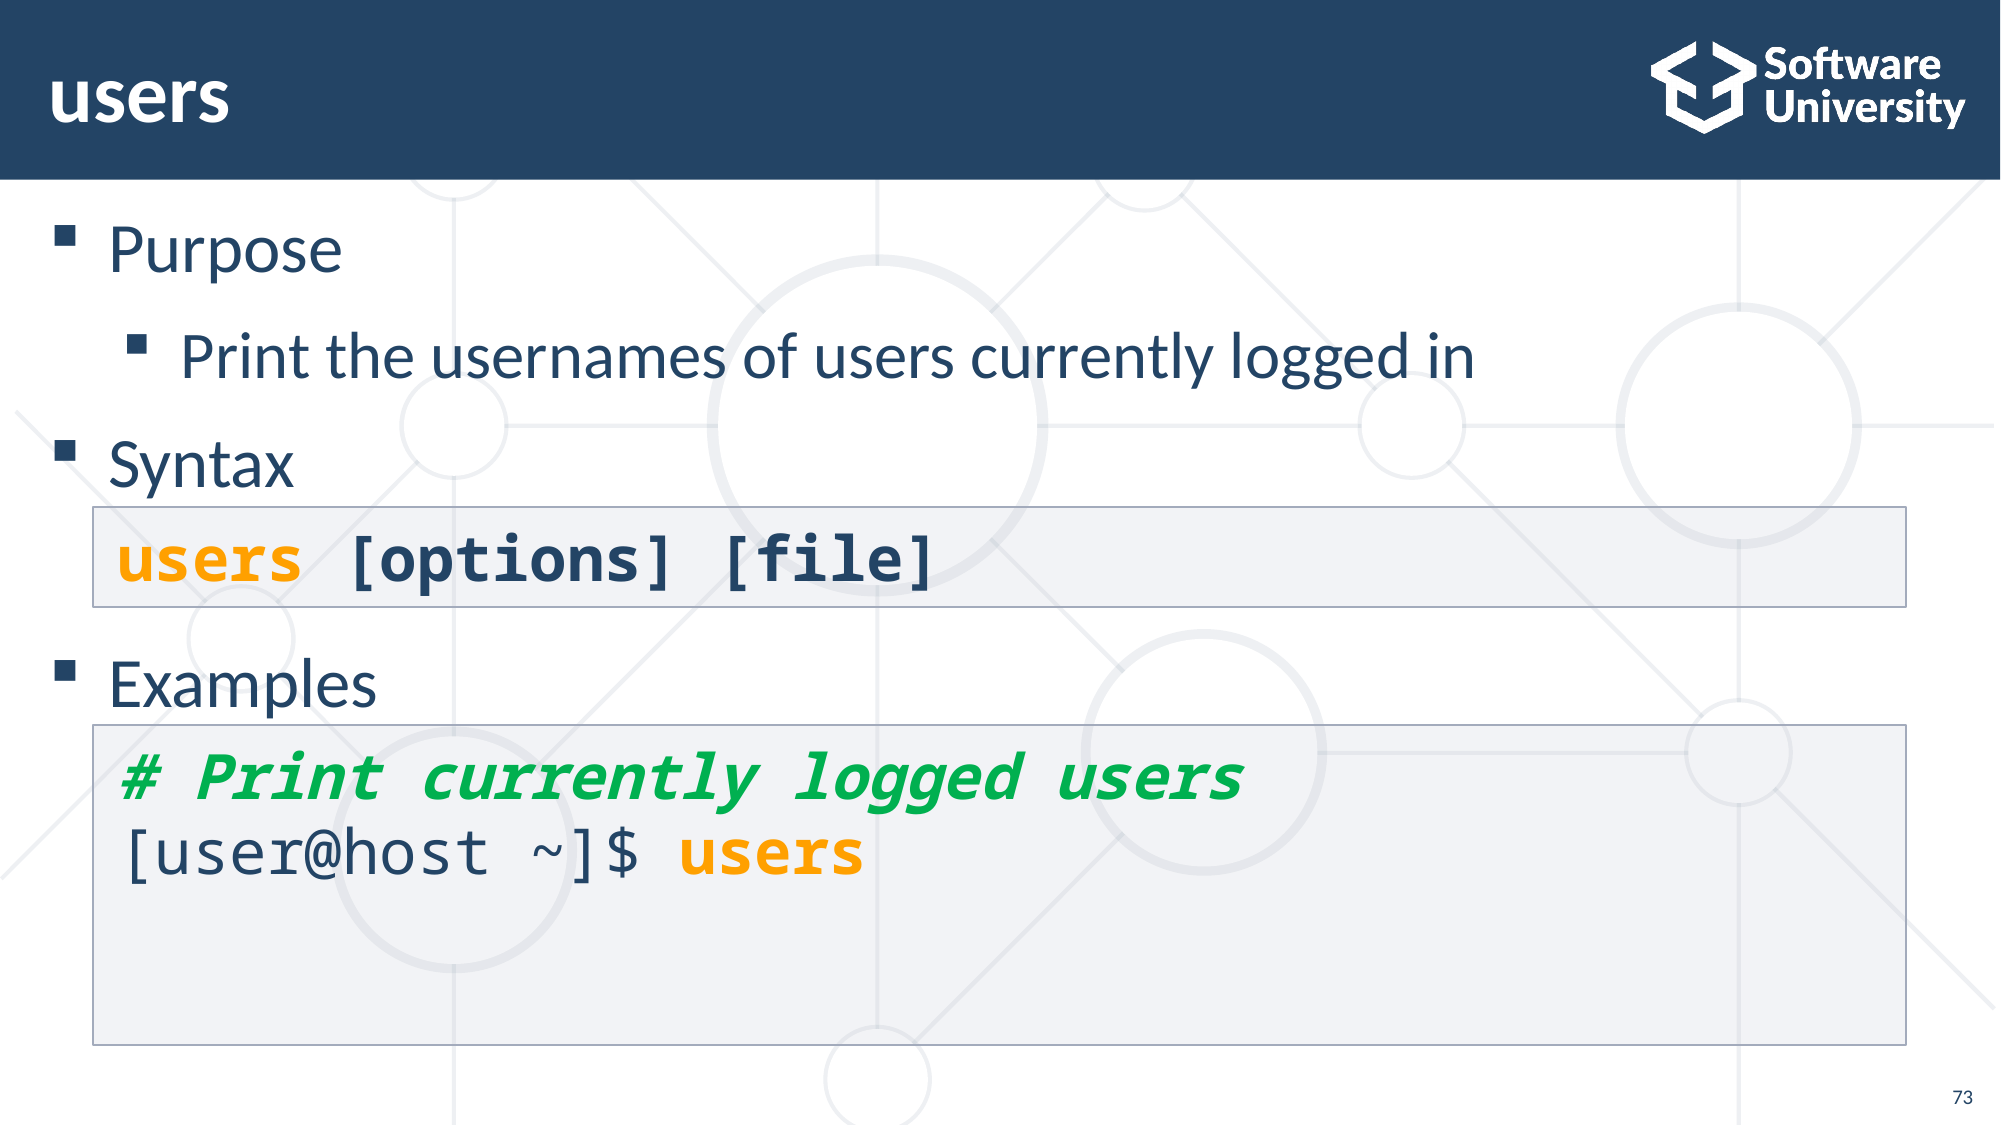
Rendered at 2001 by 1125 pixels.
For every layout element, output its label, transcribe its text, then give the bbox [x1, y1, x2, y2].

picture [1651, 41, 1966, 134]
text_box users [options] [file] [93, 506, 1906, 607]
text_box # Print currently logged users [user@host ~]$ users [93, 725, 1906, 1046]
title users [31, 16, 1625, 162]
list Purpose Print the usernames of users currently logged in Syntax Examples [31, 196, 1970, 1104]
slide_number 73 [1927, 1067, 1989, 1117]
